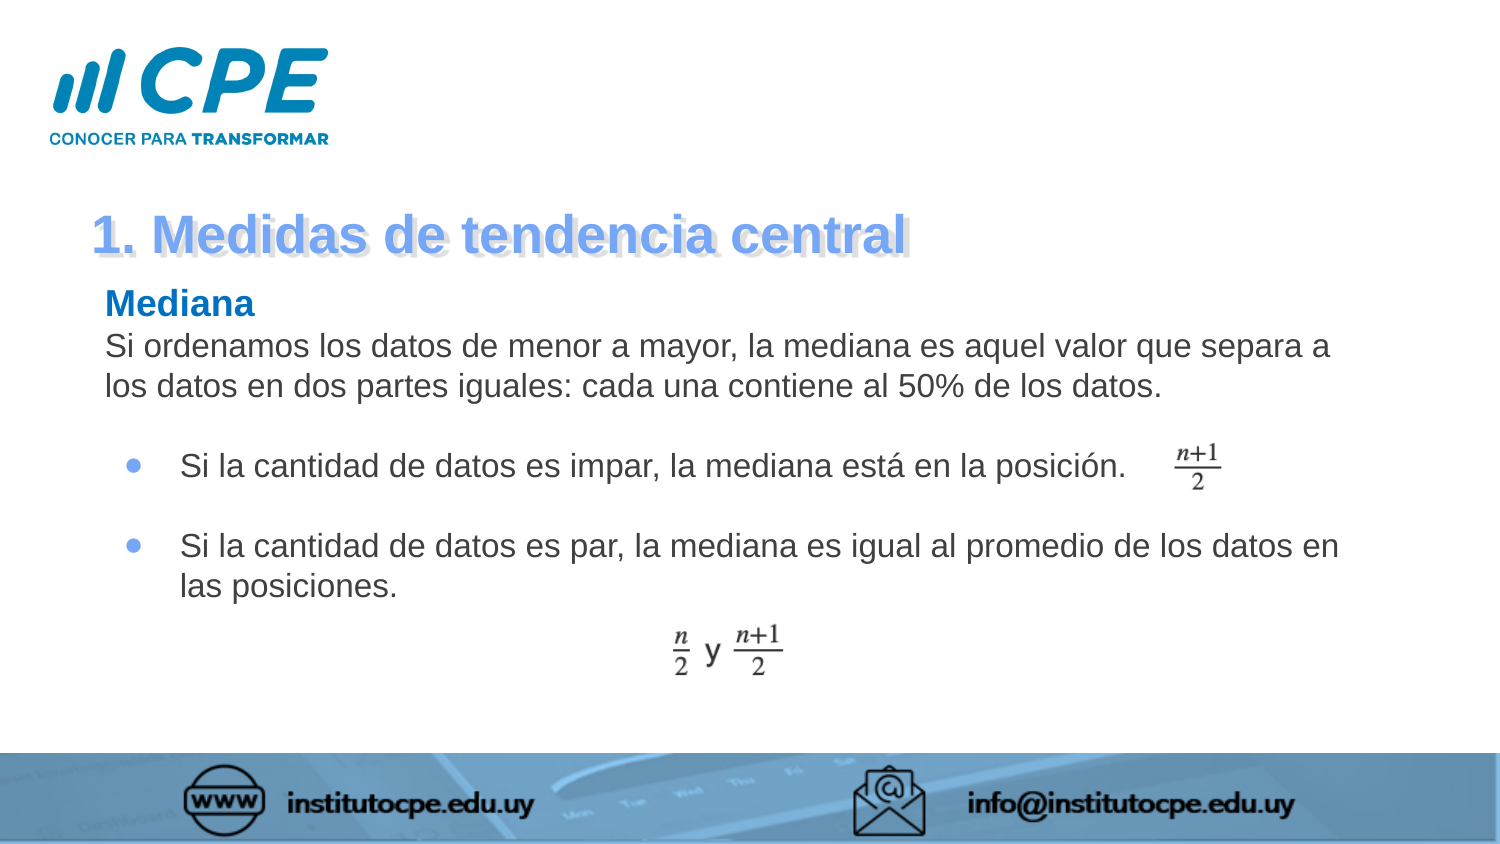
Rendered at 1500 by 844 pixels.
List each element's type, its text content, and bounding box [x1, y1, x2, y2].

picture [0, 753, 1500, 844]
text_box Mediana Si ordenamos los datos de menor a mayor, la mediana es aquel valor que separa a los datos en dos partes iguales: cada una contiene al 50% de los datos. Si la cantidad de datos es impar, la mediana está en la posición. Si la cantidad de datos es par, la mediana es igual al promedio de los datos en las posiciones. [89, 271, 1365, 725]
text_box 1. Medidas de tendencia central [0, 192, 1199, 292]
picture [1166, 435, 1232, 499]
picture [40, 4, 335, 189]
picture [663, 620, 791, 683]
